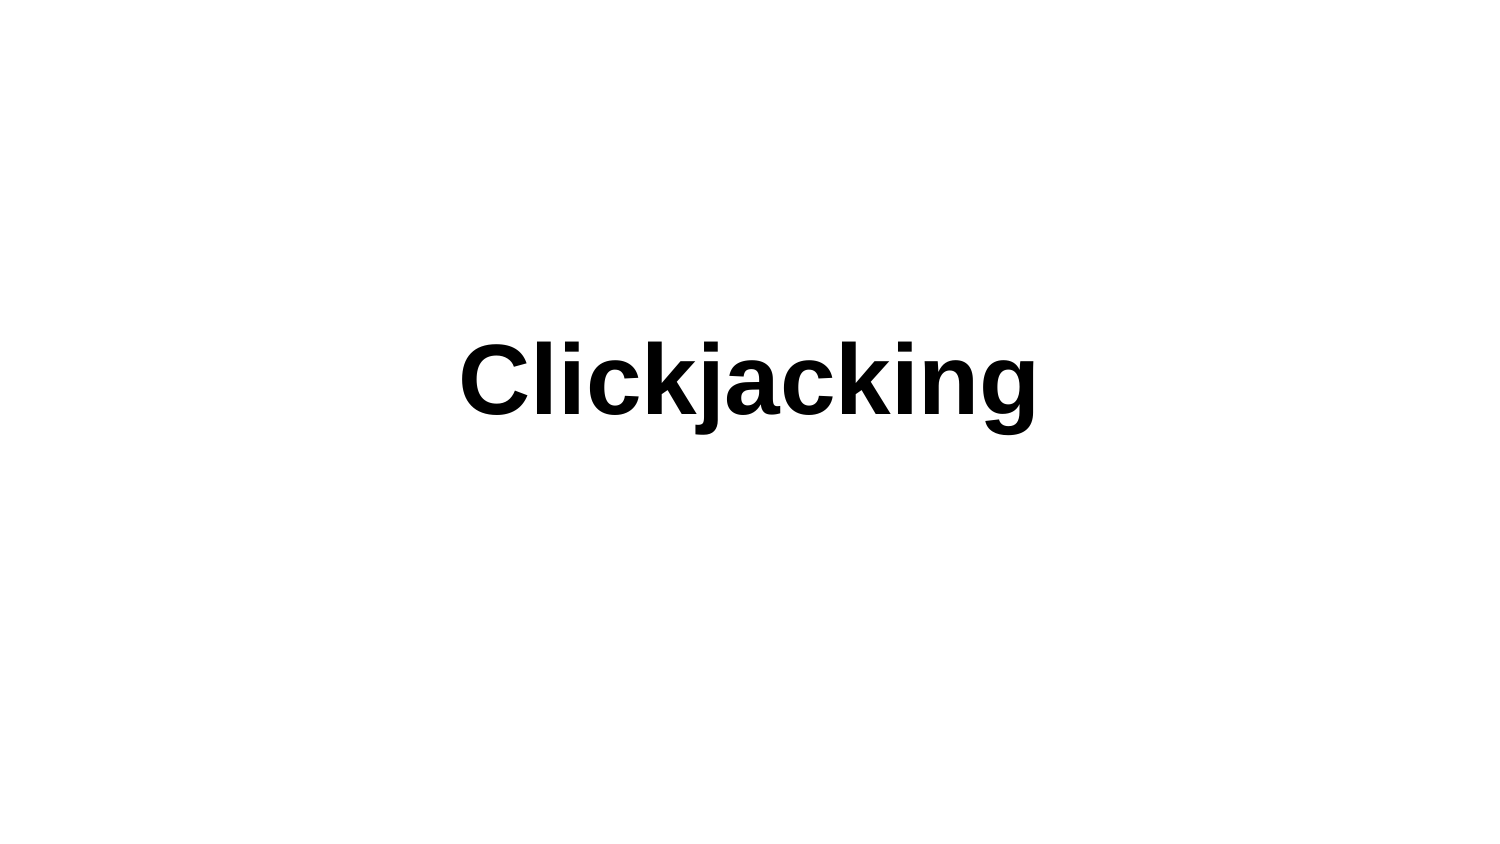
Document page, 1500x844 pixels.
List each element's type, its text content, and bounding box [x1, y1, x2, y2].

title Clickjacking [112, 259, 1388, 450]
